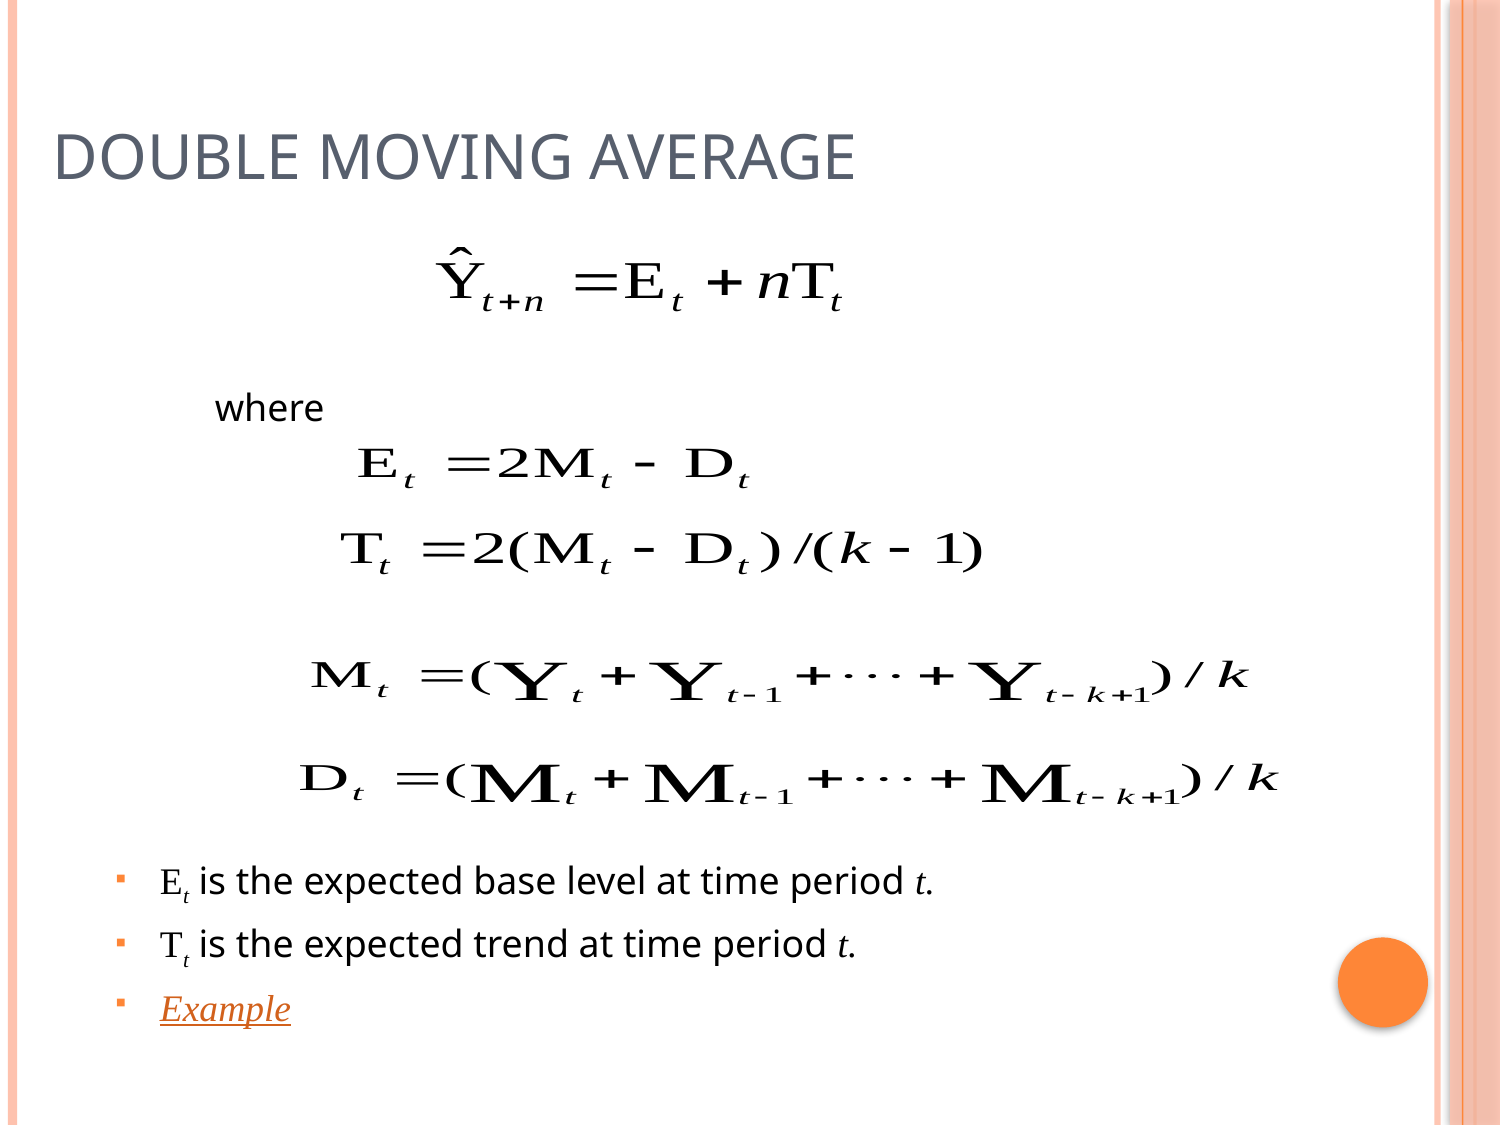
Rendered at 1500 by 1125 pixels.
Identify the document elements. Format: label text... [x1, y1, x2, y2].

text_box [424, 235, 858, 326]
list Et is the expected base level at time period t. Tt is the expected trend at time period t. Example [99, 849, 1427, 1100]
title Double Moving Average [37, 74, 1313, 200]
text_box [344, 433, 766, 500]
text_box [298, 649, 1269, 711]
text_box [286, 752, 1299, 813]
text_box where [200, 376, 688, 437]
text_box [329, 517, 999, 587]
